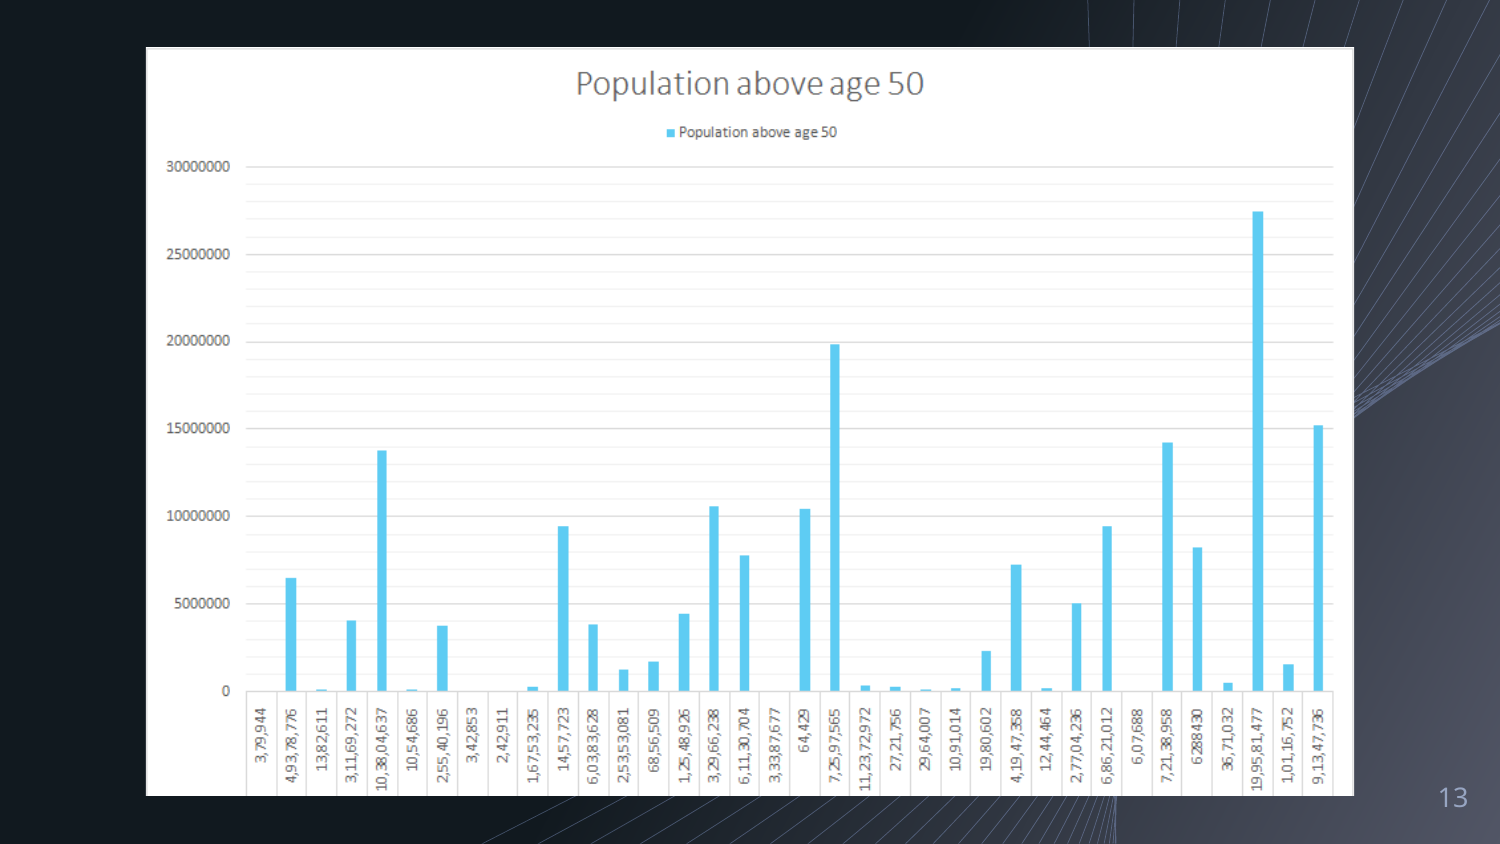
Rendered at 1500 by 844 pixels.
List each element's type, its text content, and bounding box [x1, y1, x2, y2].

slide_number ‹#› [1378, 766, 1469, 832]
picture [145, 47, 1355, 797]
